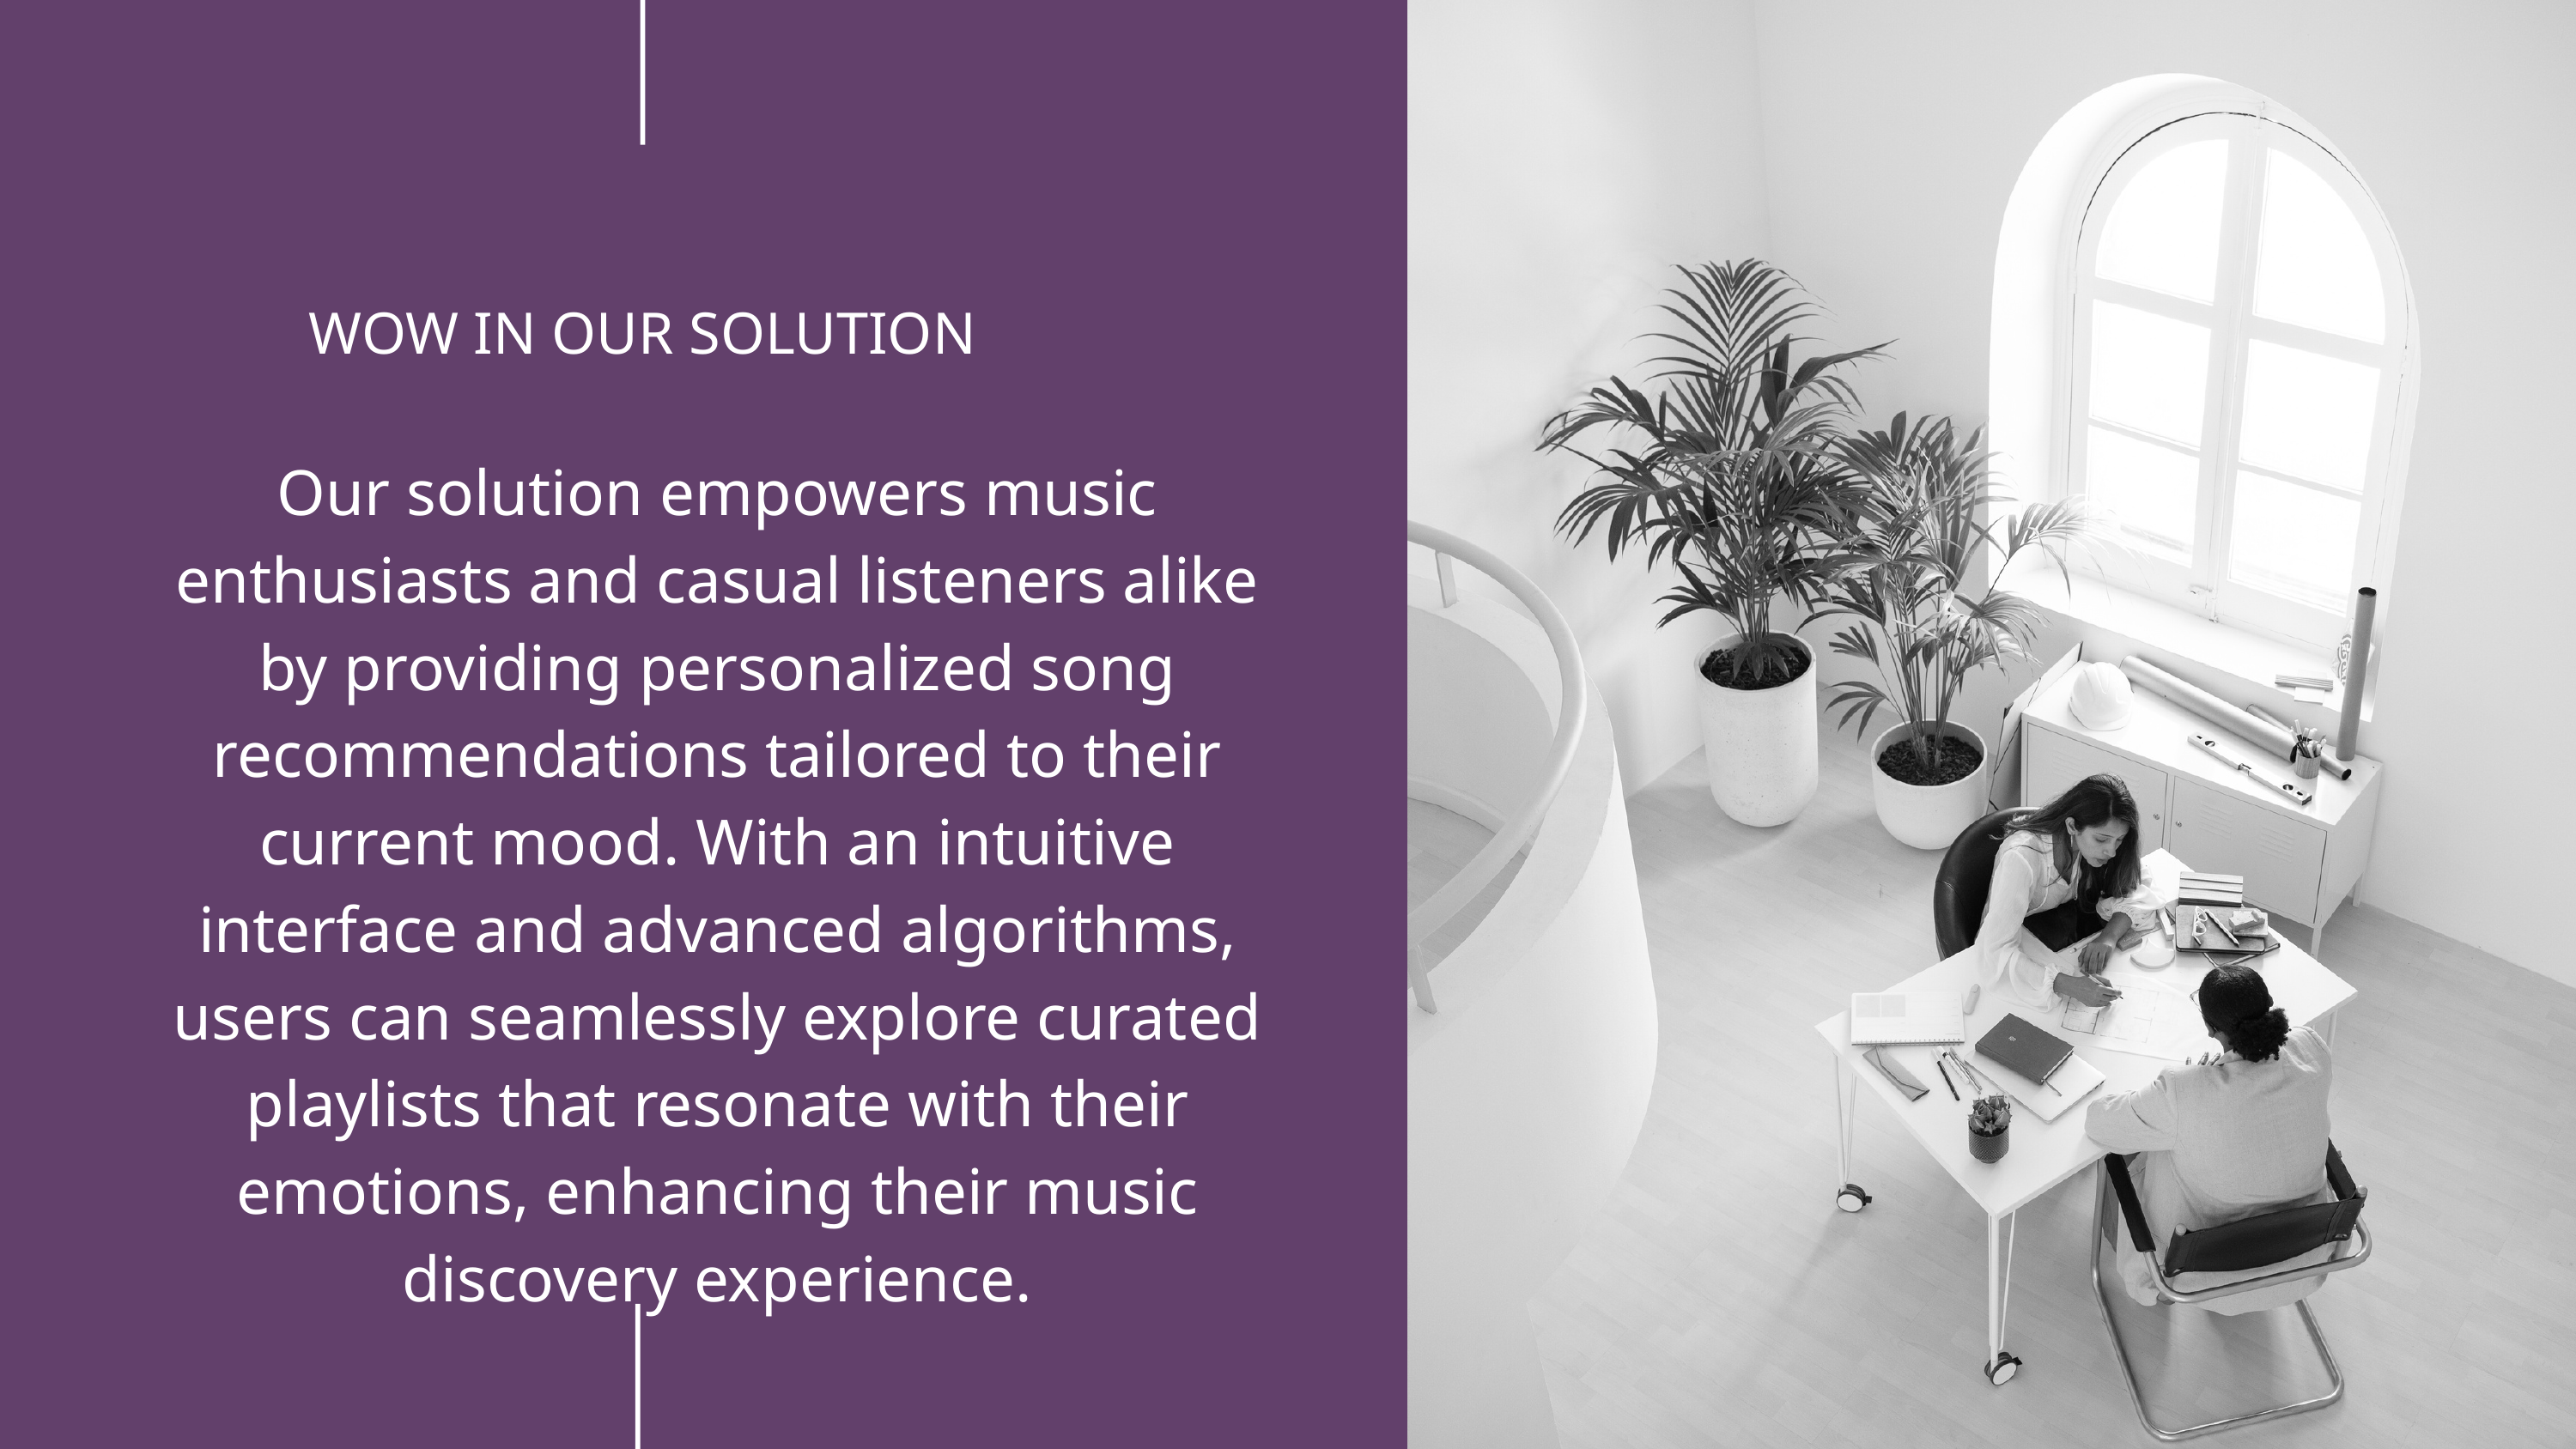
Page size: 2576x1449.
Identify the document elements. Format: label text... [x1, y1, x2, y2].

text_box Our solution empowers music enthusiasts and casual listeners alike by providing personalized song recommendations tailored to their current mood. With an intuitive interface and advanced algorithms, users can seamlessly explore curated playlists that resonate with their emotions, enhancing their music discovery experience. [144, 440, 1291, 1314]
text_box [635, 1314, 641, 1449]
text_box [640, 0, 646, 145]
text_box WOW IN OUR SOLUTION [306, 296, 980, 366]
text_box [1406, 0, 2576, 1449]
